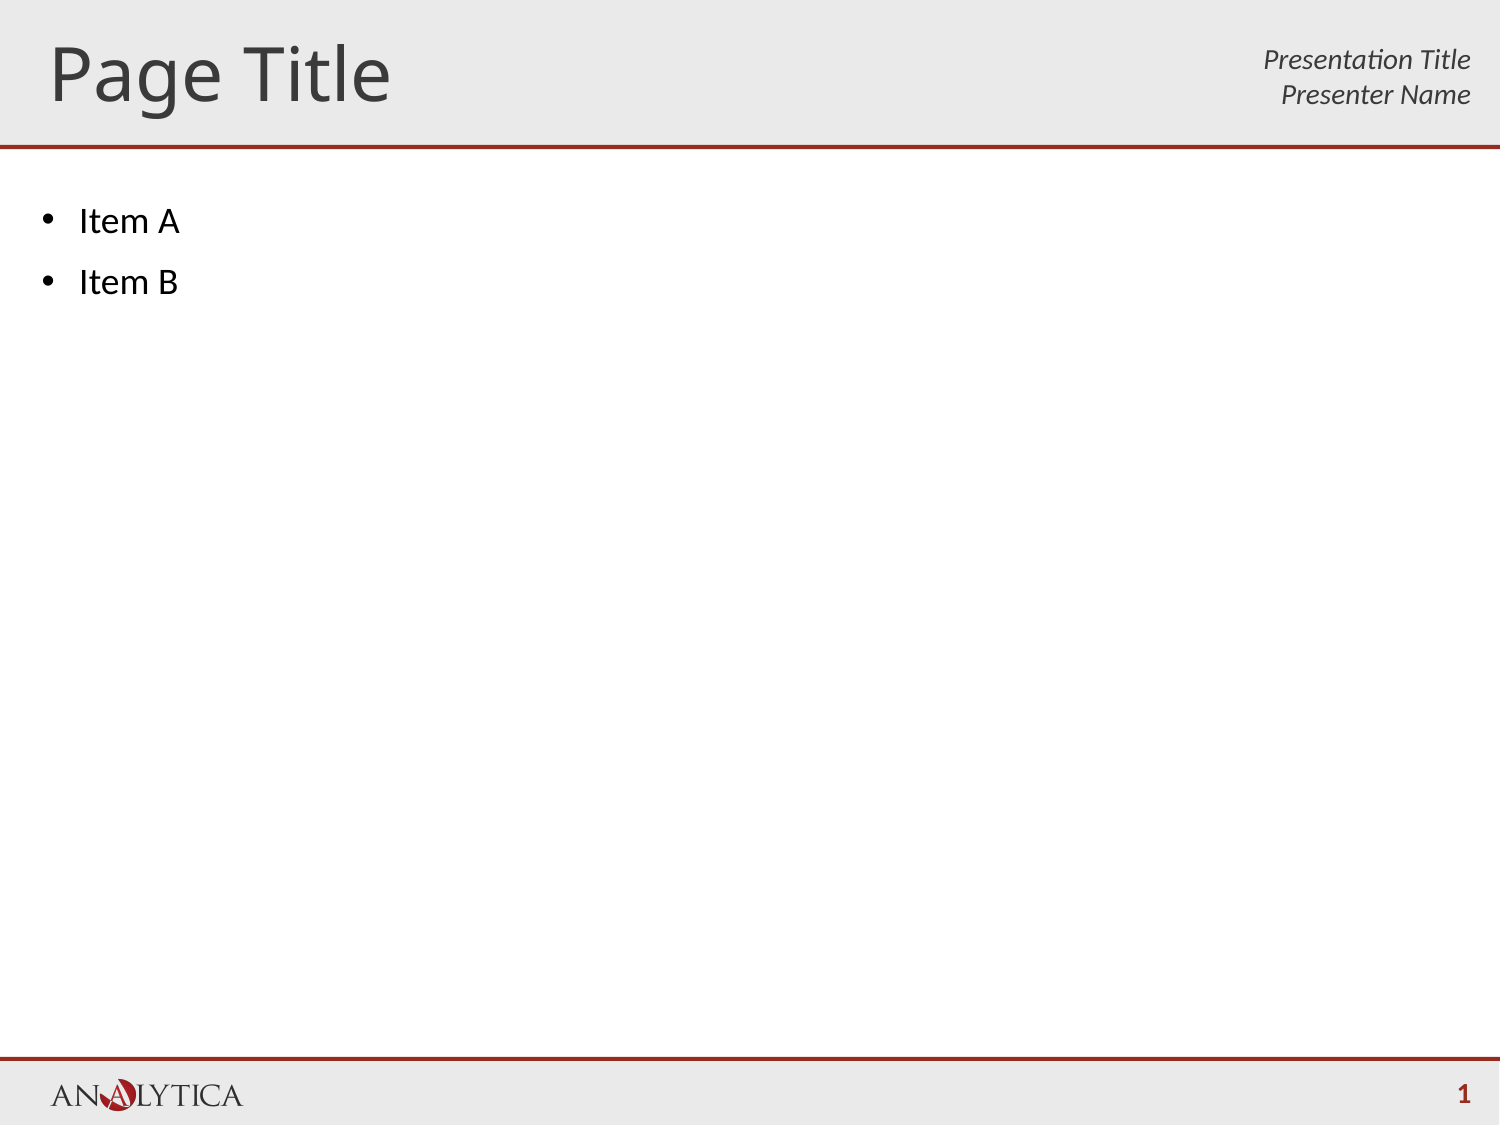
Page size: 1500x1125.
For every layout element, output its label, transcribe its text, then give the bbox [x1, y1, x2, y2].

text_box [0, 144, 1500, 150]
text_box [0, 1056, 1500, 1061]
text_box [0, 0, 1500, 144]
text_box 1 [1059, 1067, 1487, 1117]
text_box Presentation Title Presenter Name [1023, 33, 1486, 118]
picture [33, 1065, 263, 1124]
text_box [0, 1061, 1500, 1125]
title Page Title [33, 24, 1460, 130]
text_box Item A Item B [26, 193, 1468, 1012]
